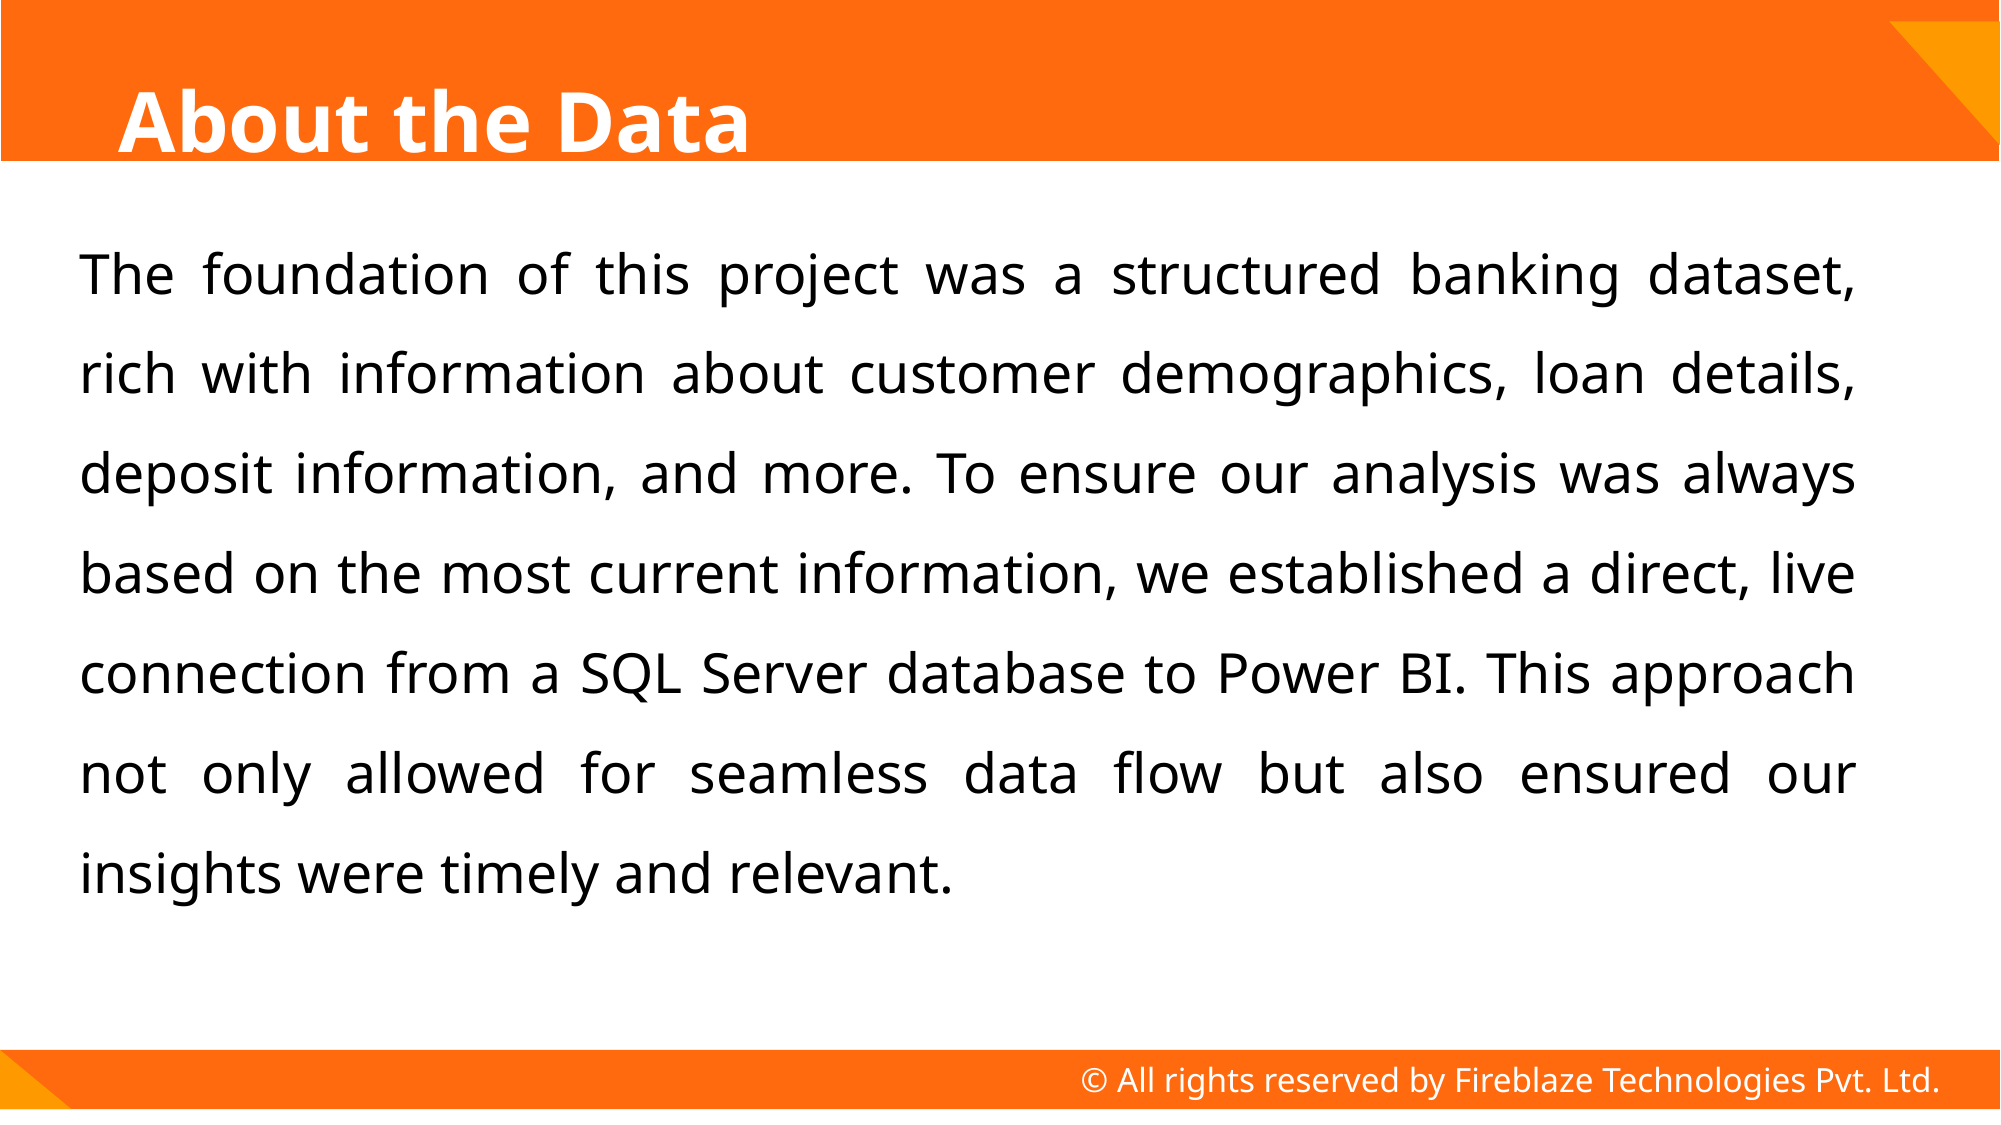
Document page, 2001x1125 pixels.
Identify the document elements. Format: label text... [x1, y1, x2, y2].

text_box The foundation of this project was a structured banking dataset, rich with information about customer demographics, loan details, deposit information, and more. To ensure our analysis was always based on the most current information, we established a direct, live connection from a SQL Server database to Power BI. This approach not only allowed for seamless data flow but also ensured our insights were timely and relevant. [0, 145, 1920, 1034]
text_box [1889, 21, 2000, 146]
text_box [0, 1049, 72, 1110]
text_box © All rights reserved by Fireblaze Technologies Pvt. Ltd. [1, 1049, 2000, 1110]
title About the Data [0, 0, 2000, 162]
